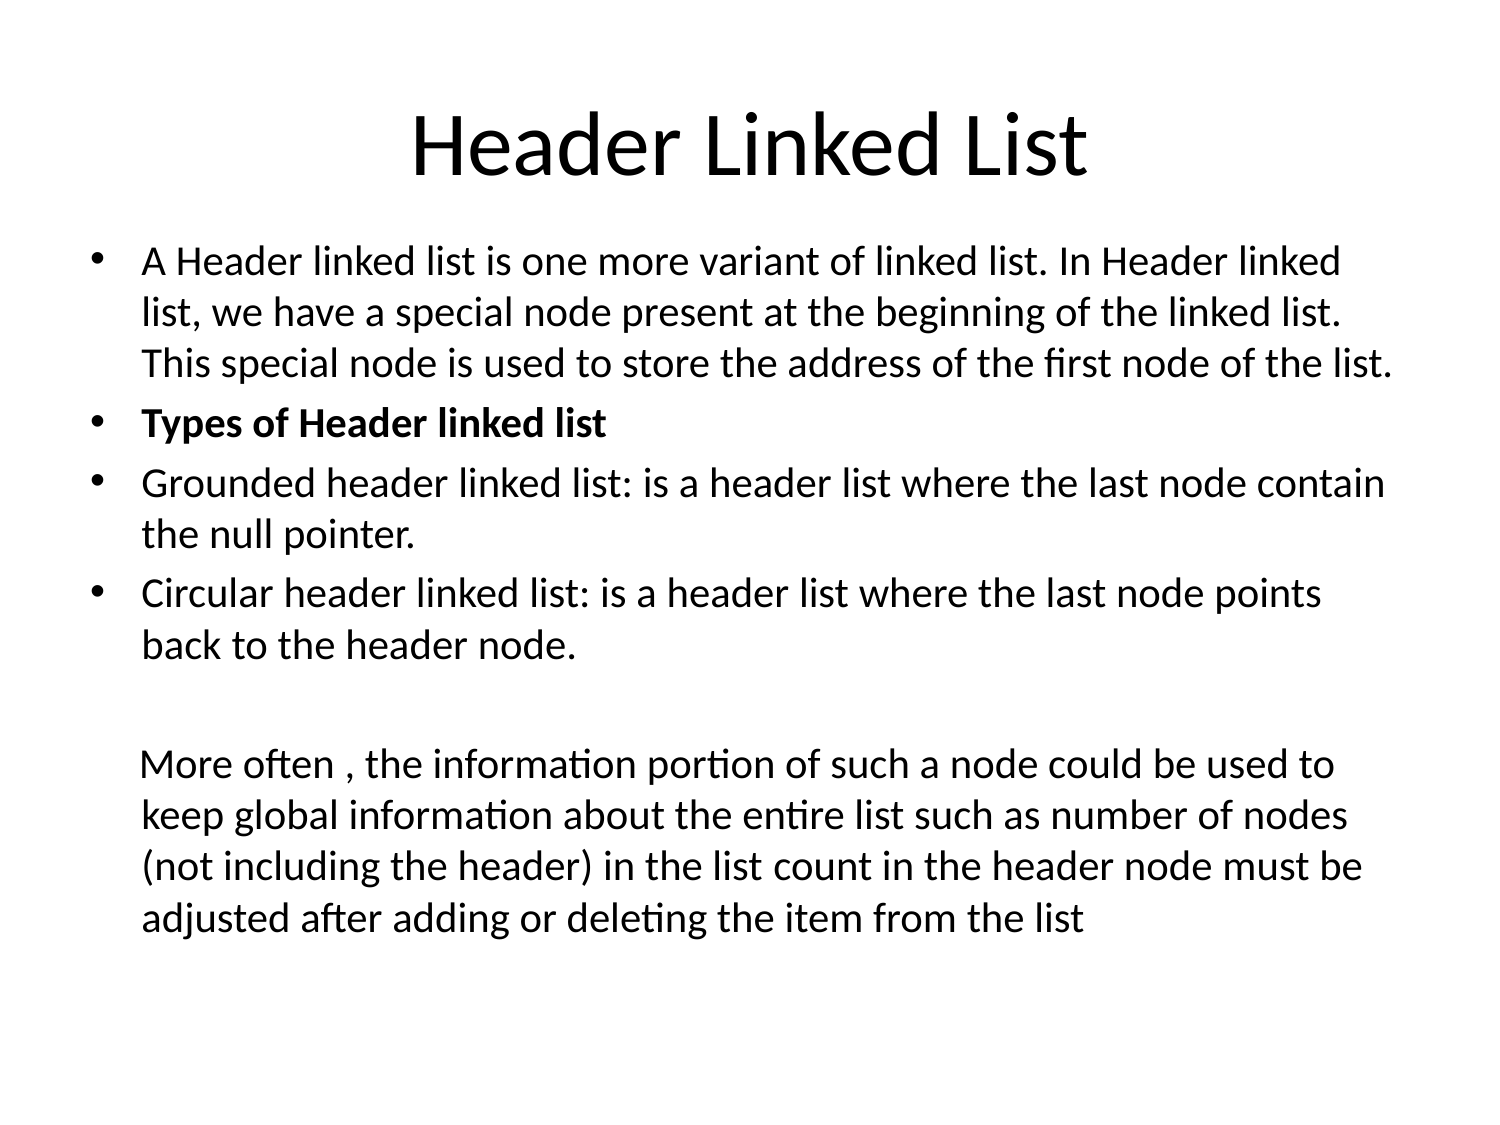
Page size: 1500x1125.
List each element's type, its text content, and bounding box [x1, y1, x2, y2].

list A Header linked list is one more variant of linked list. In Header linked list, we have a special node present at the beginning of the linked list. This special node is used to store the address of the first node of the list. Types of Header linked list Grounded header linked list: is a header list where the last node contain the null pointer. Circular header linked list: is a header list where the last node points back to the header node. More often , the information portion of such a node could be used to keep global information about the entire list such as number of nodes (not including the header) in the list count in the header node must be adjusted after adding or deleting the item from the list [75, 224, 1425, 1005]
title Header Linked List [75, 45, 1425, 224]
